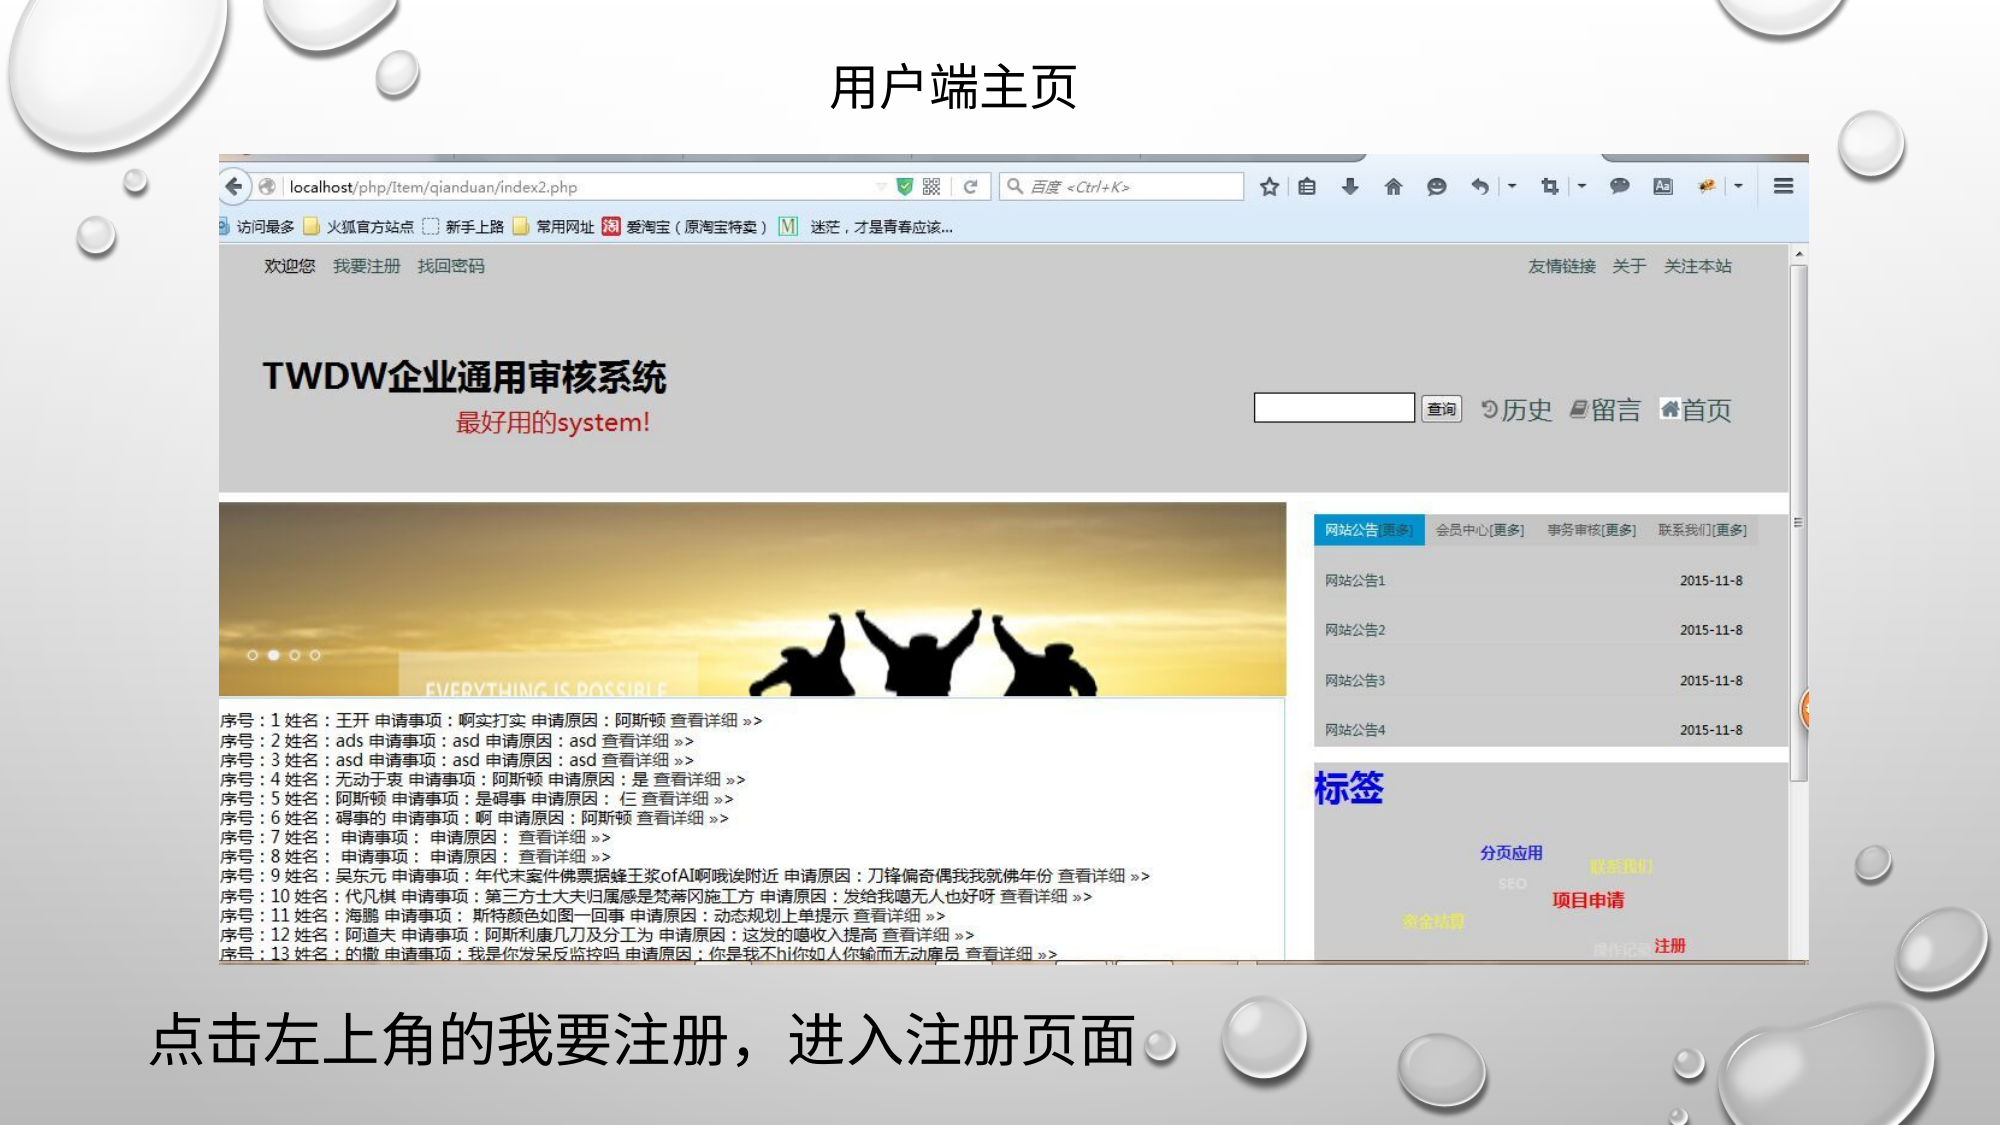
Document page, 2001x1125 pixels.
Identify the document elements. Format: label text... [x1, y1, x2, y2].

text_box 点击左上角的我要注册，进入注册页面 [132, 996, 1773, 1125]
title 用户端主页 [104, 18, 1805, 160]
picture [0, 0, 2000, 1125]
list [218, 154, 1809, 965]
